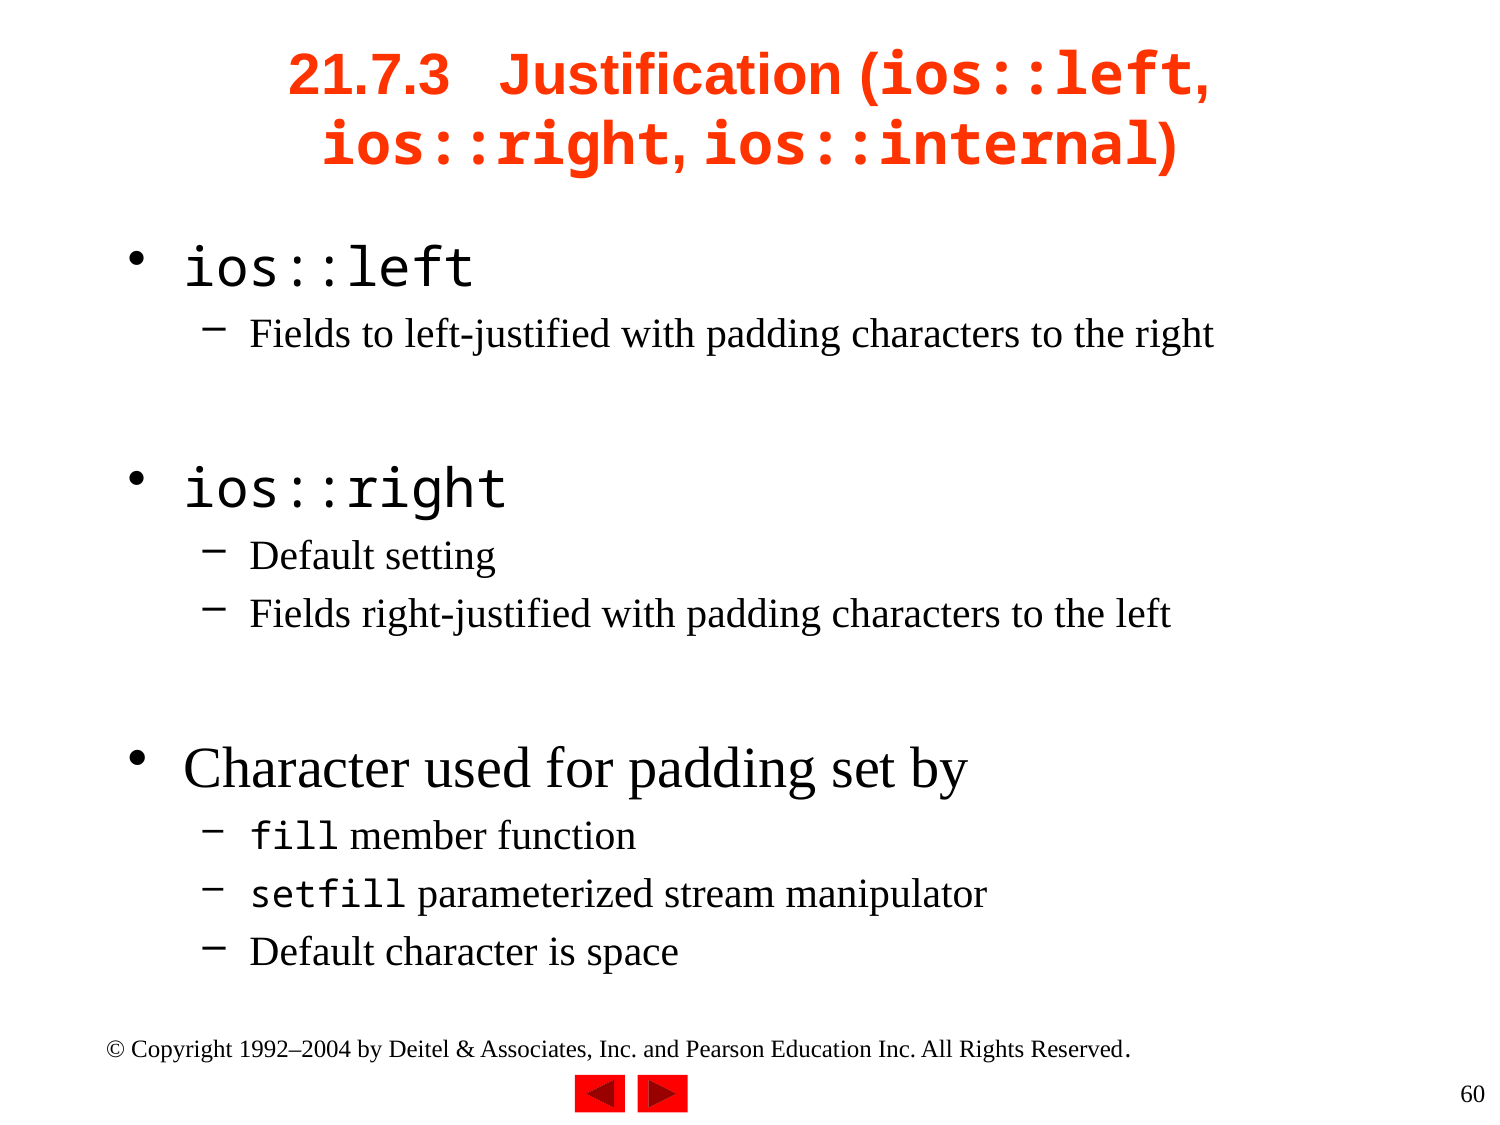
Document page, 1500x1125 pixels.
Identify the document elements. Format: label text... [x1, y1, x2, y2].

list ios::left Fields to left-justified with padding characters to the right ios::right Default setting Fields right-justified with padding characters to the left Character used for padding set by fill member function setfill parameterized stream manipulator Default character is space [112, 224, 1388, 1063]
title 21.7.3 Justification (ios::left, ios::right, ios::internal) [112, 12, 1388, 200]
